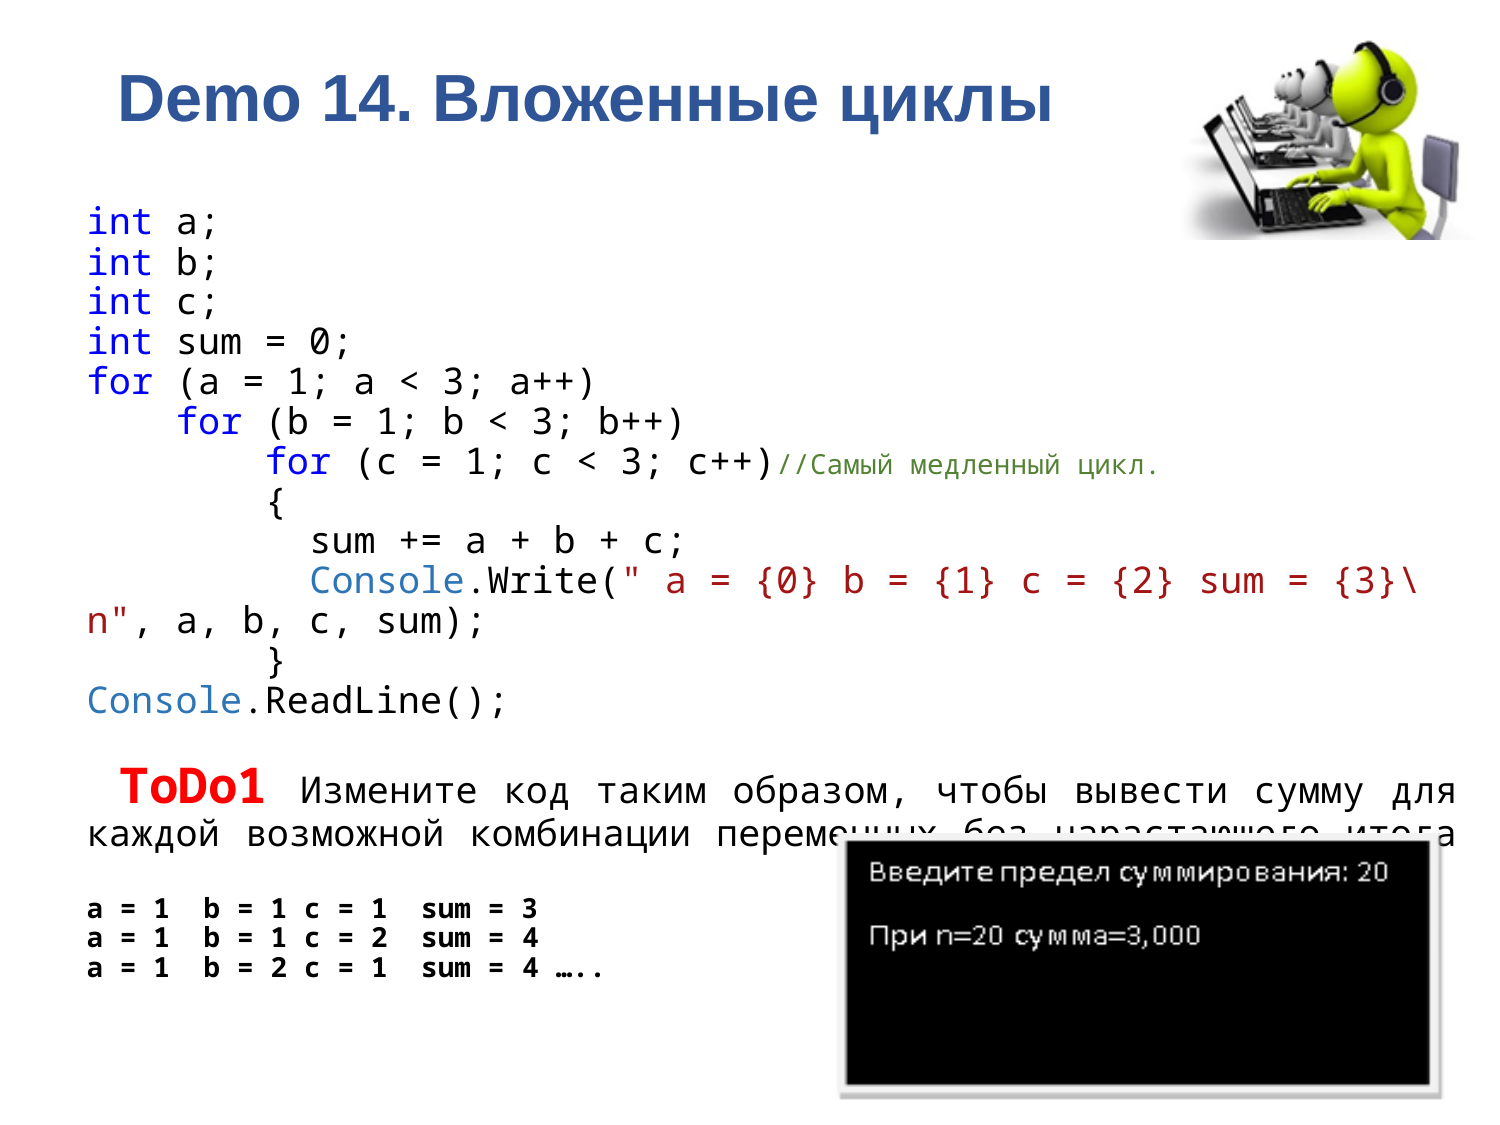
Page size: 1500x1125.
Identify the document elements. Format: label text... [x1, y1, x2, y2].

picture [1157, 22, 1500, 240]
subtitle int a; int b; int c; int sum = 0; for (a = 1; a < 3; a++) for (b = 1; b < 3; b++) for (c = 1; c < 3; c++)//Самый медленный цикл. { sum += a + b + c; Console.Write(" a = {0} b = {1} c = {2} sum = {3}\n", a, b, c, sum); } Console.ReadLine(); ToDo1 Измените код таким образом, чтобы вывести сумму для каждой возможной комбинации переменных без нарастающего итога a = 1 b = 1 c = 1 sum = 3 a = 1 b = 1 c = 2 sum = 4 a = 1 b = 2 c = 1 sum = 4 ….. [71, 195, 1474, 1046]
title Demo 14. Вложенные циклы [71, 52, 1100, 144]
picture [836, 833, 1447, 1104]
